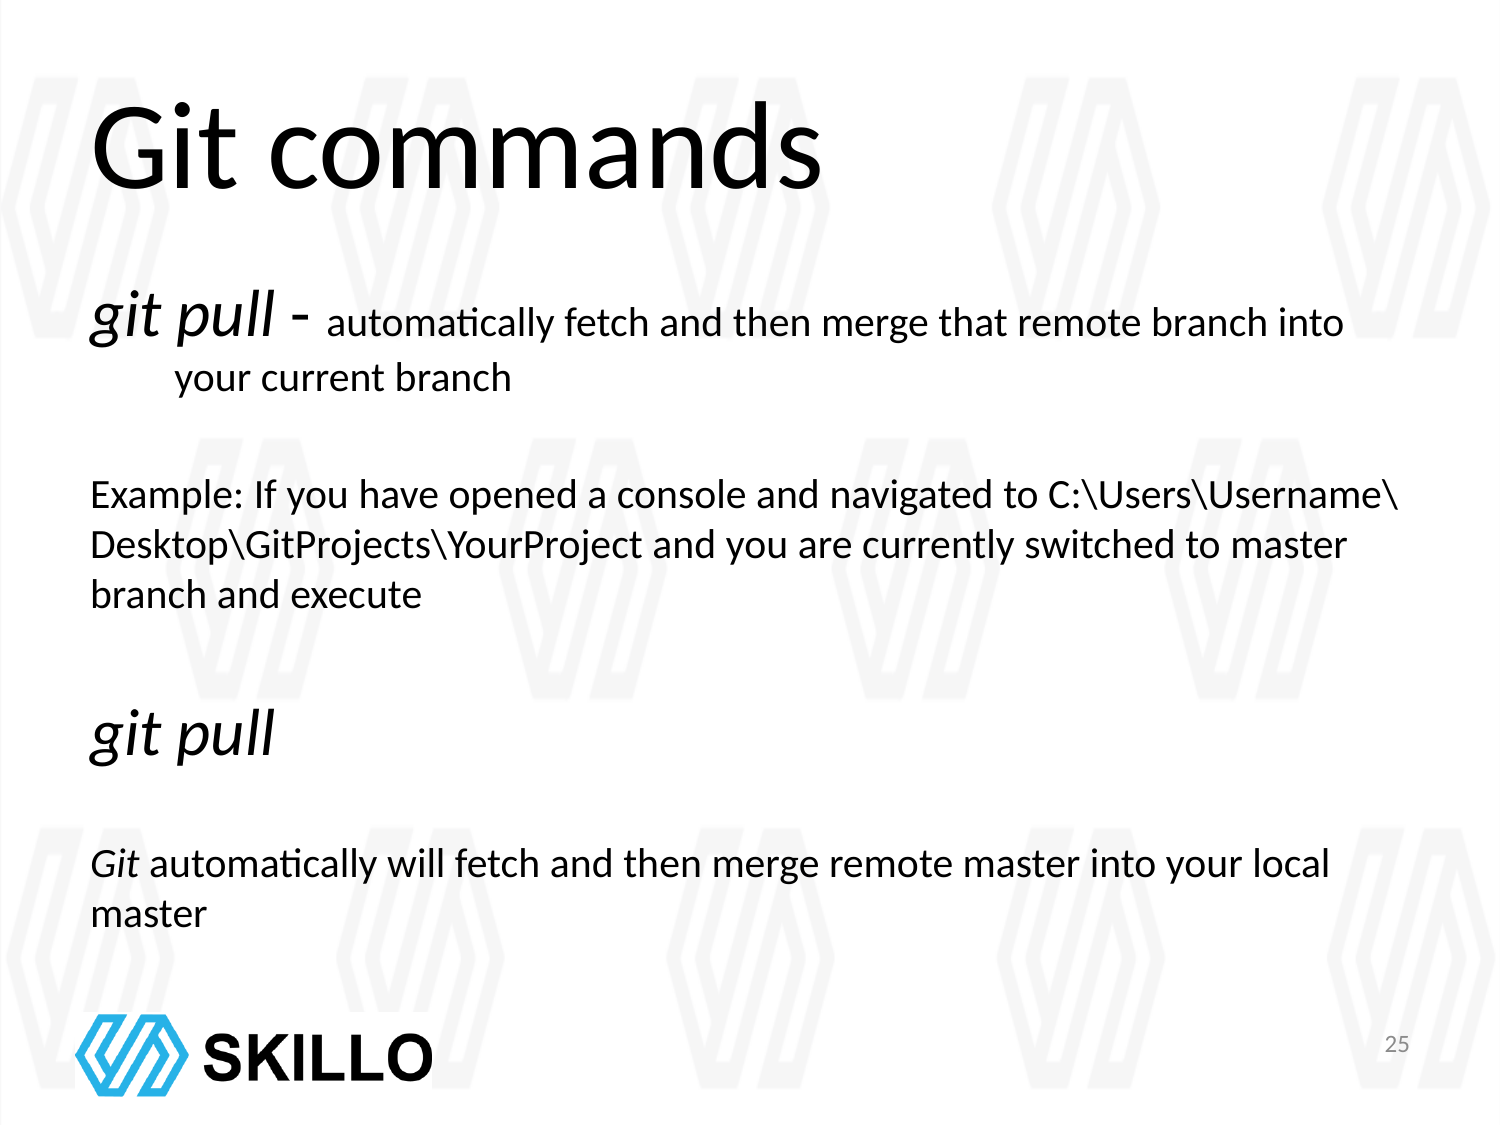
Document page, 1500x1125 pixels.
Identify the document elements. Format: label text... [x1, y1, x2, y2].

list git pull - automatically fetch and then merge that remote branch into your current branch Example: If you have opened a console and navigated to C:\Users\Username\Desktop\GitProjects\YourProject and you are currently switched to master branch and execute git pull Git automatically will fetch and then merge remote master into your local master [75, 262, 1425, 1005]
picture [75, 1012, 432, 1113]
title Git commands [75, 45, 1425, 233]
slide_number 25 [1074, 1012, 1425, 1073]
